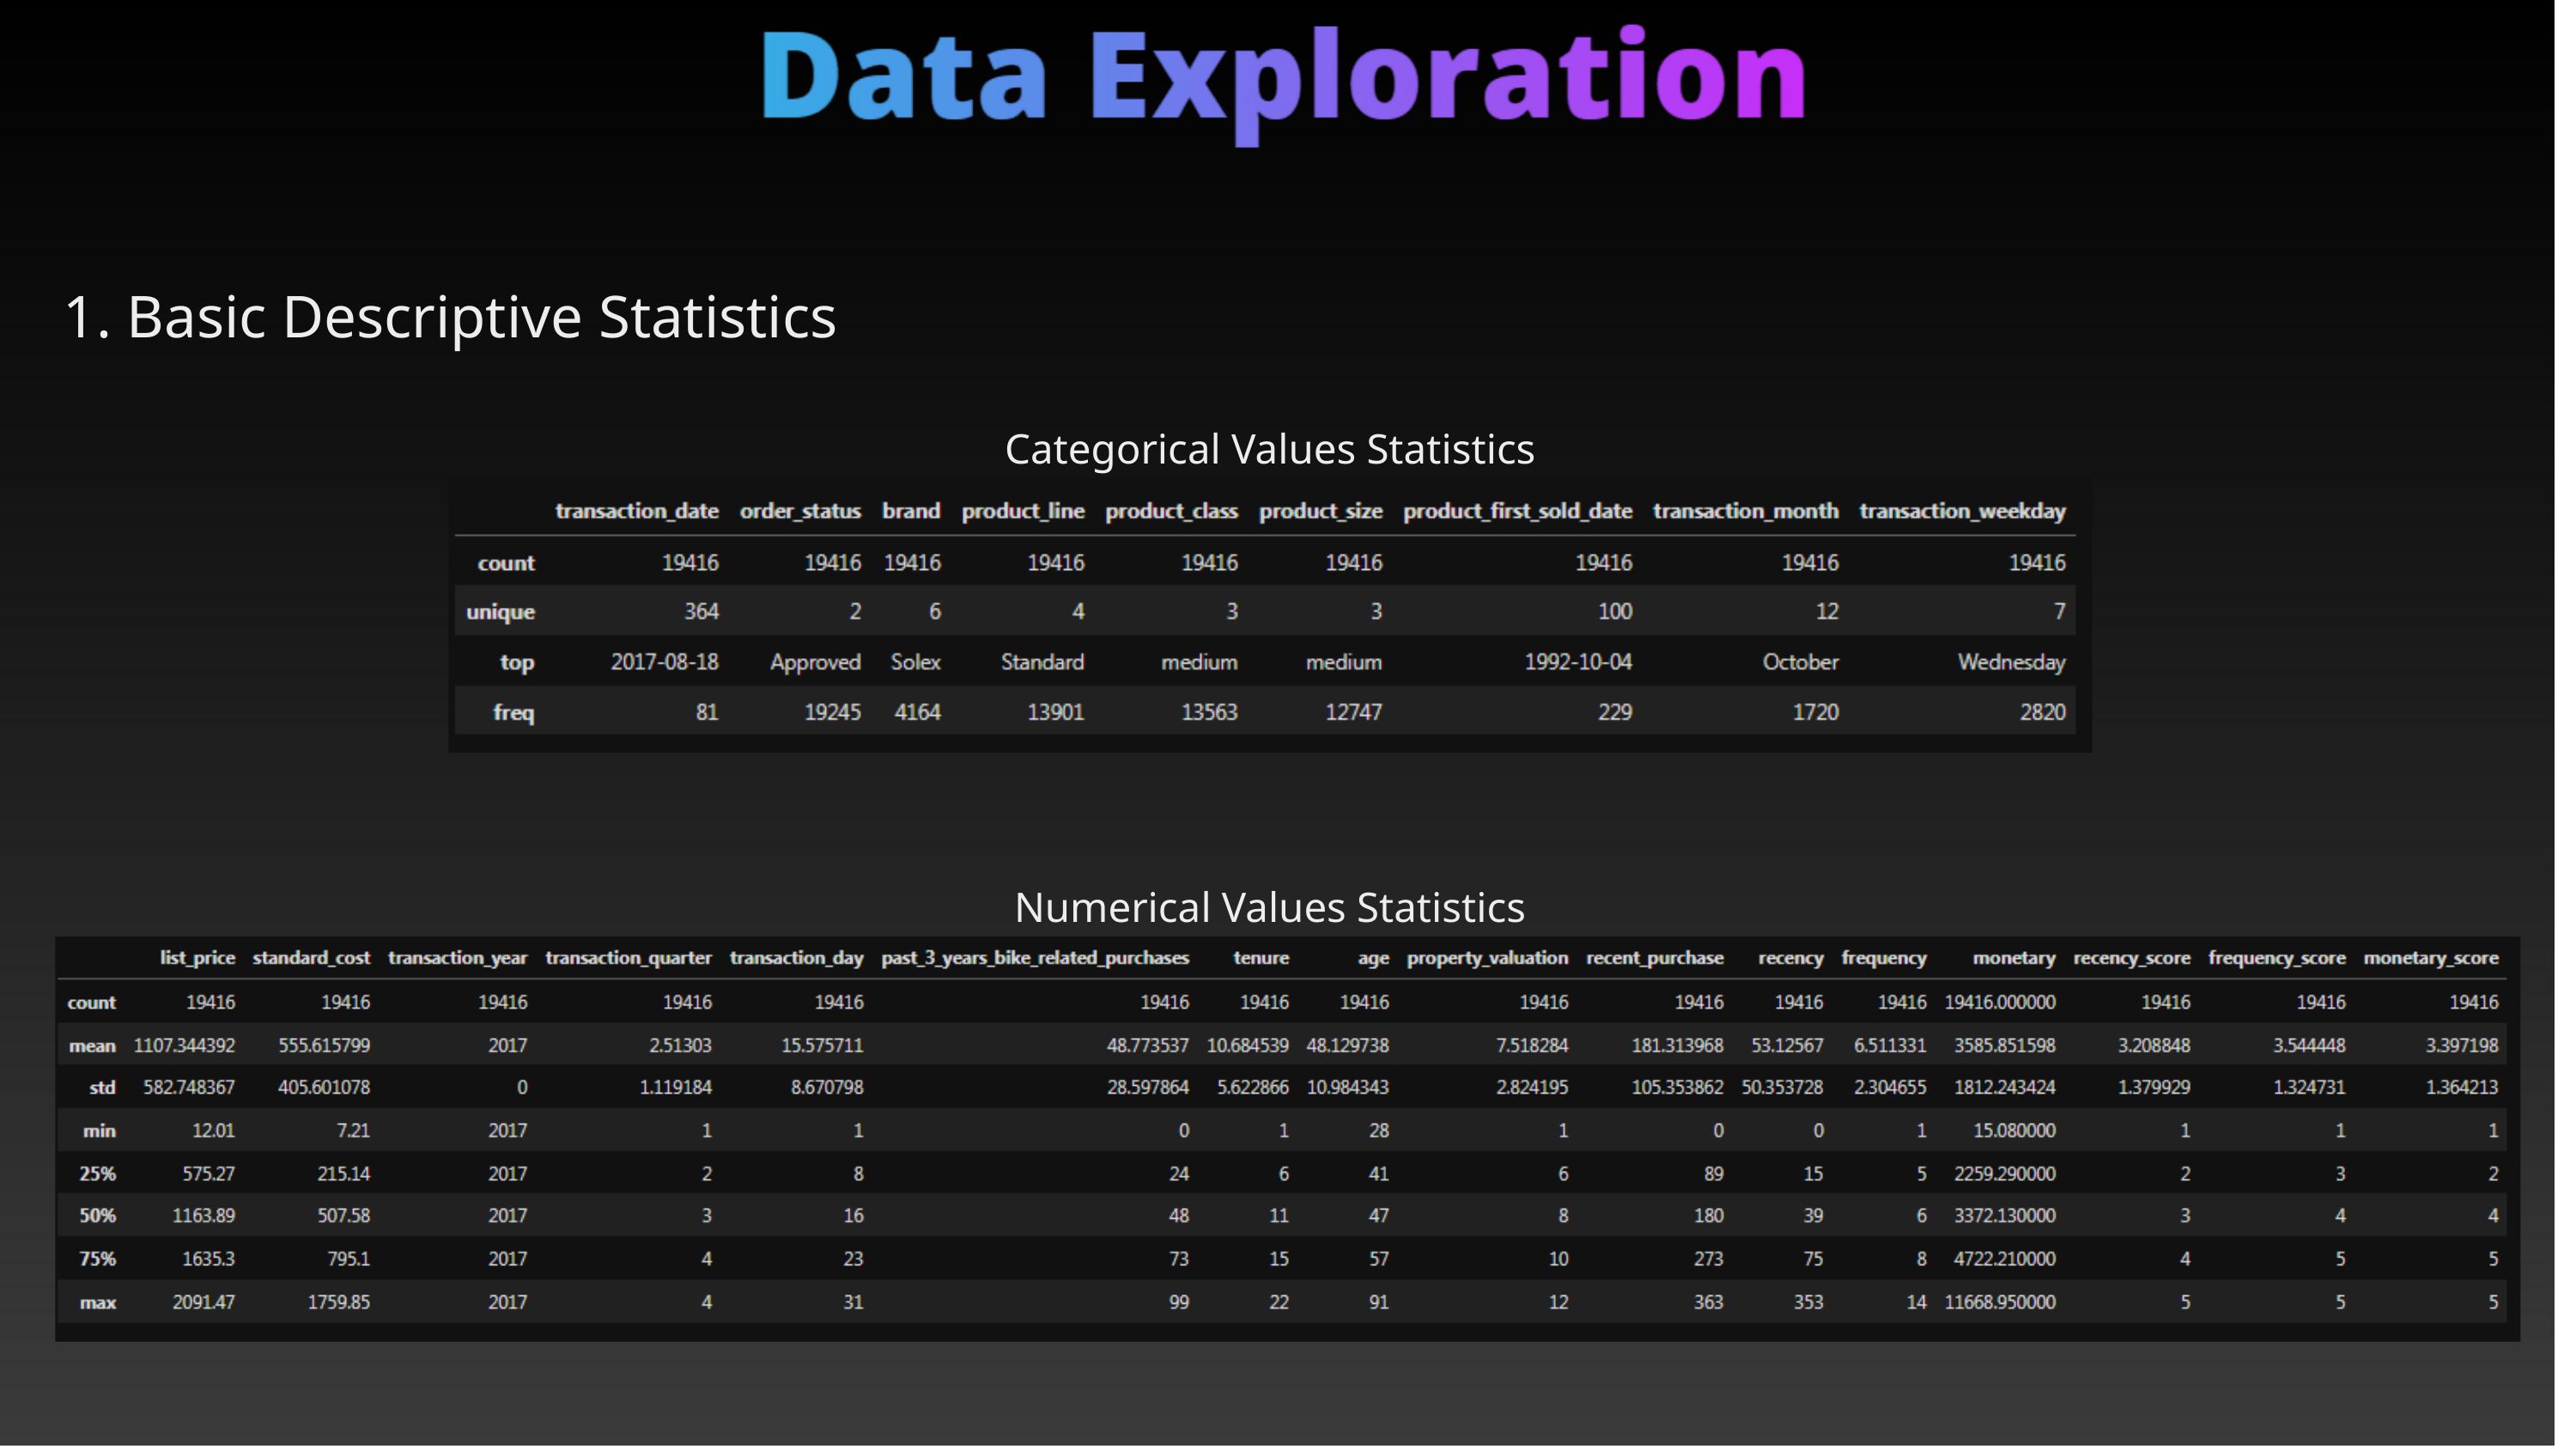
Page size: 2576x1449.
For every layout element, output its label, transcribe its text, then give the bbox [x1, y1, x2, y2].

text_box 1. Basic Descriptive Statistics [63, 280, 1446, 350]
text_box [0, 0, 2555, 1446]
text_box Categorical Values Statistics [992, 422, 1549, 472]
text_box [749, 0, 1827, 171]
text_box [448, 477, 2093, 753]
text_box [55, 937, 2521, 1342]
text_box Numerical Values Statistics [1005, 882, 1537, 931]
